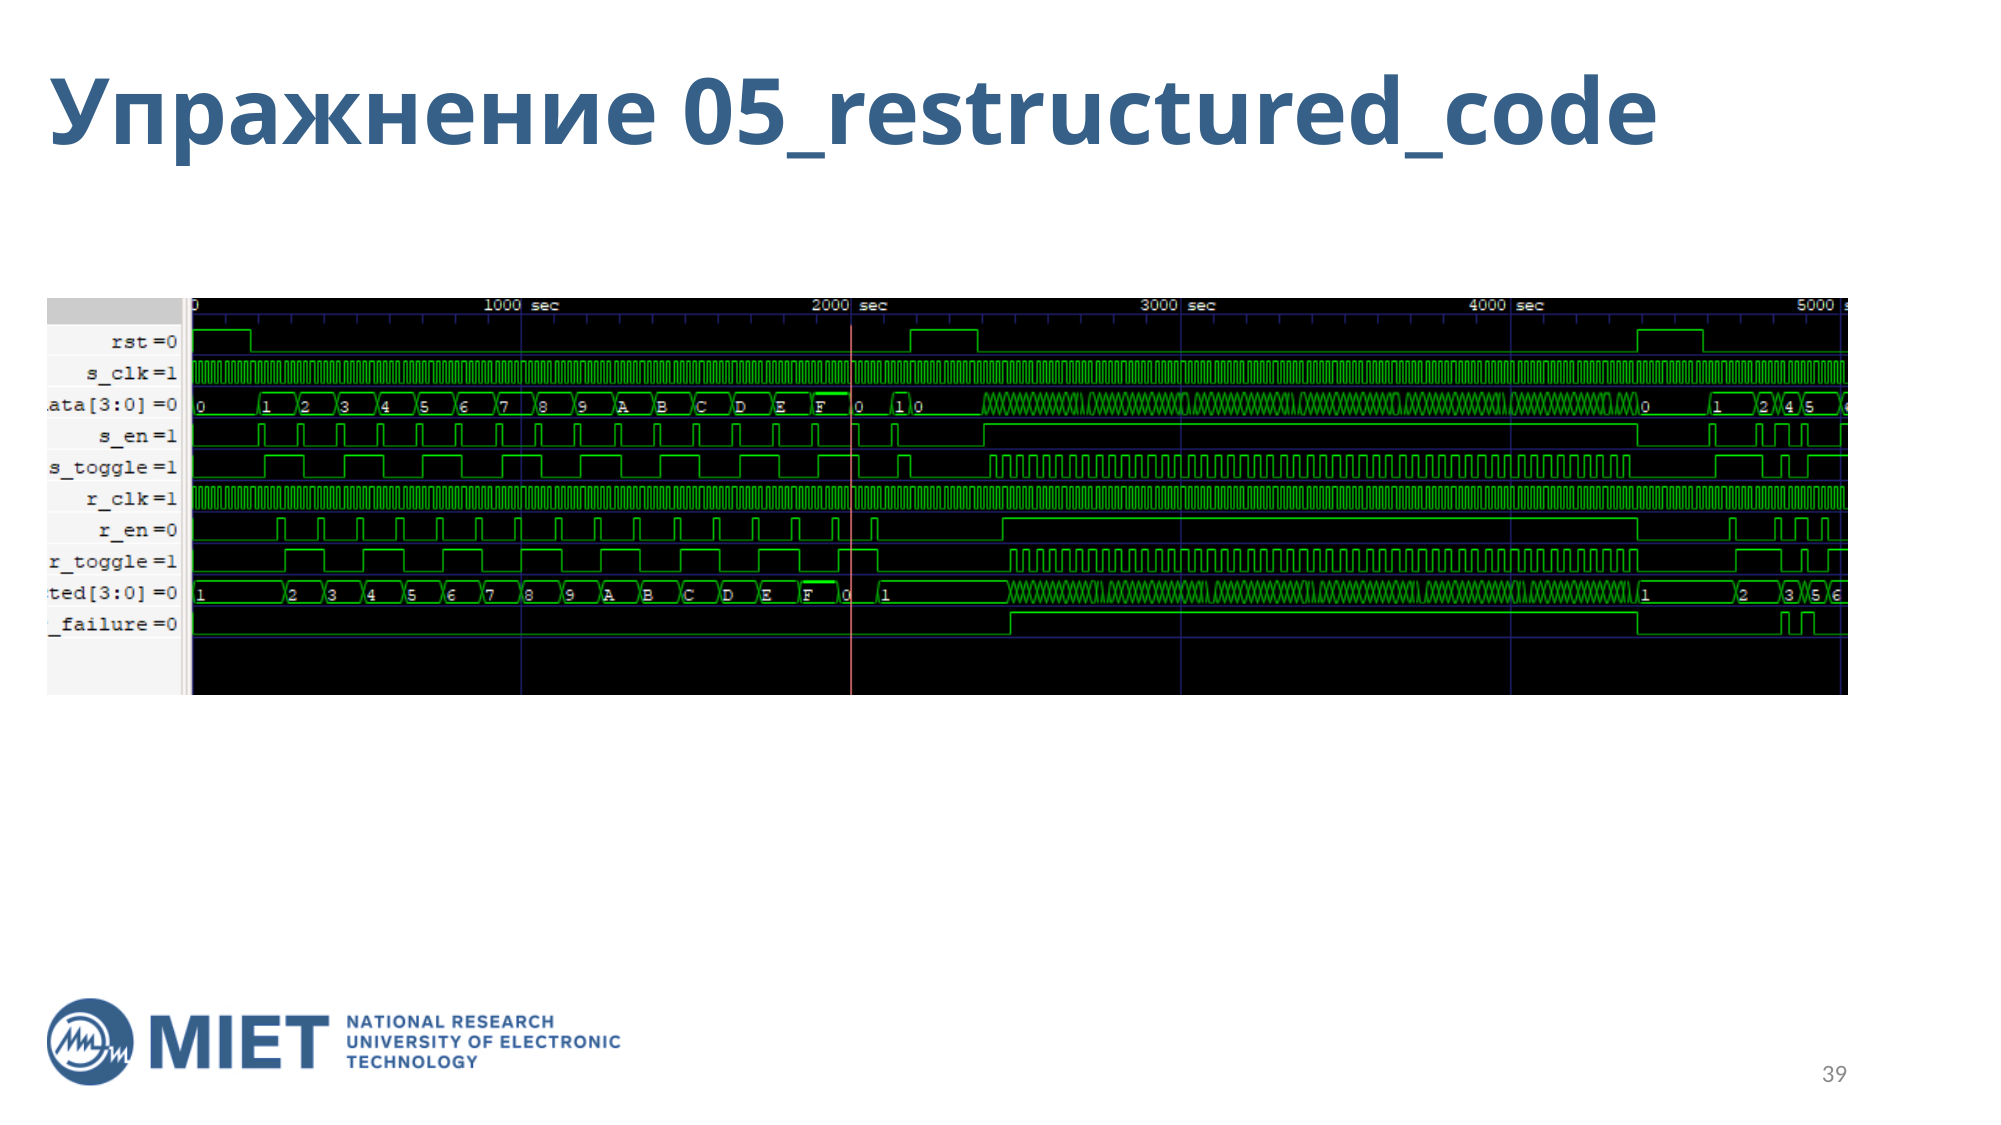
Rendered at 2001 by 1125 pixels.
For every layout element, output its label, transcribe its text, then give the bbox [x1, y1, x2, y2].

picture [47, 298, 1848, 695]
slide_number 39 [1412, 1042, 1863, 1103]
title Упражнение 05_restructured_code [34, 6, 1987, 224]
picture [47, 996, 624, 1088]
